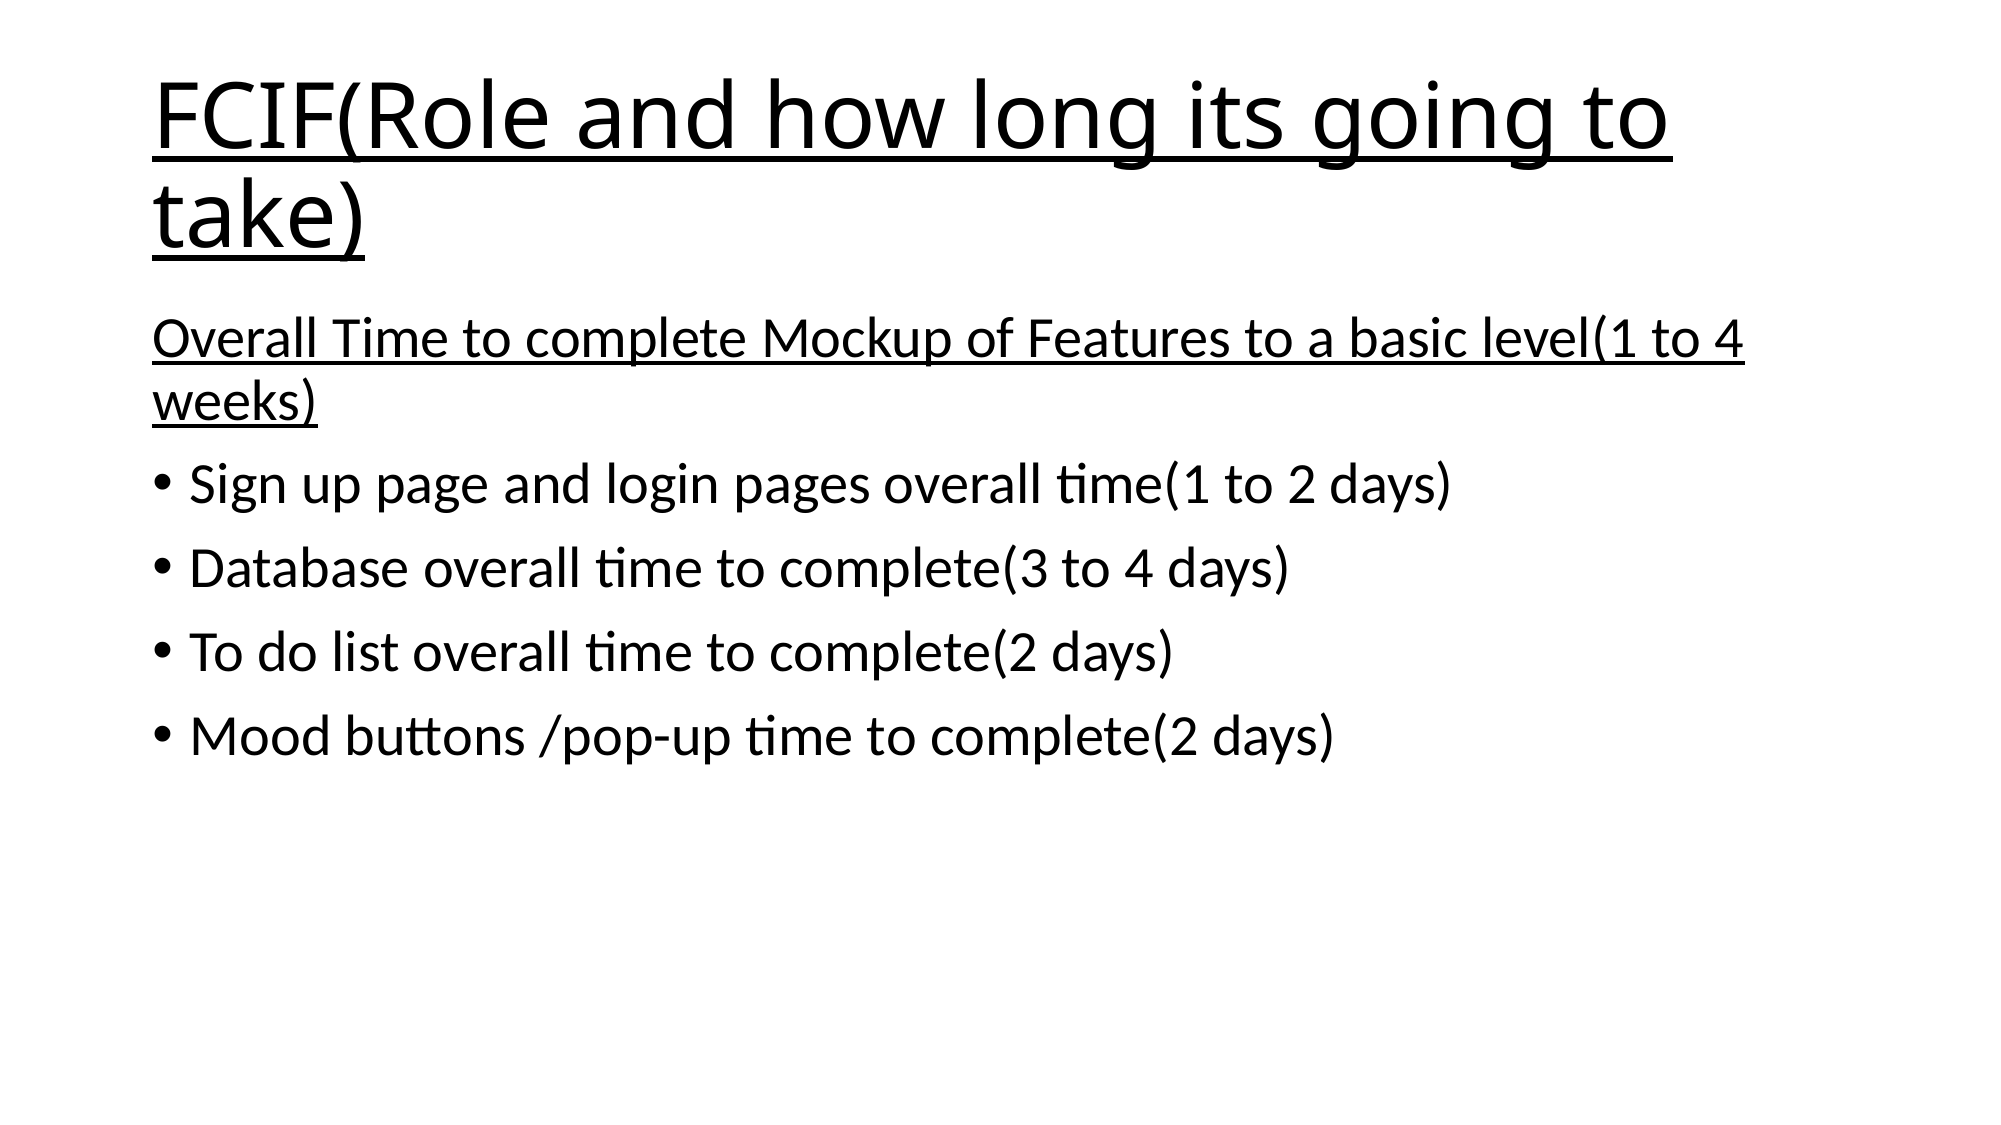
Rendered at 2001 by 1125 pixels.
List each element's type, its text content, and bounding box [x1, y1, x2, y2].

list Overall Time to complete Mockup of Features to a basic level(1 to 4 weeks) Sign up page and login pages overall time(1 to 2 days) Database overall time to complete(3 to 4 days) To do list overall time to complete(2 days) Mood buttons /pop-up time to complete(2 days) [137, 299, 1863, 1014]
title FCIF(Role and how long its going to take) [137, 59, 1863, 278]
